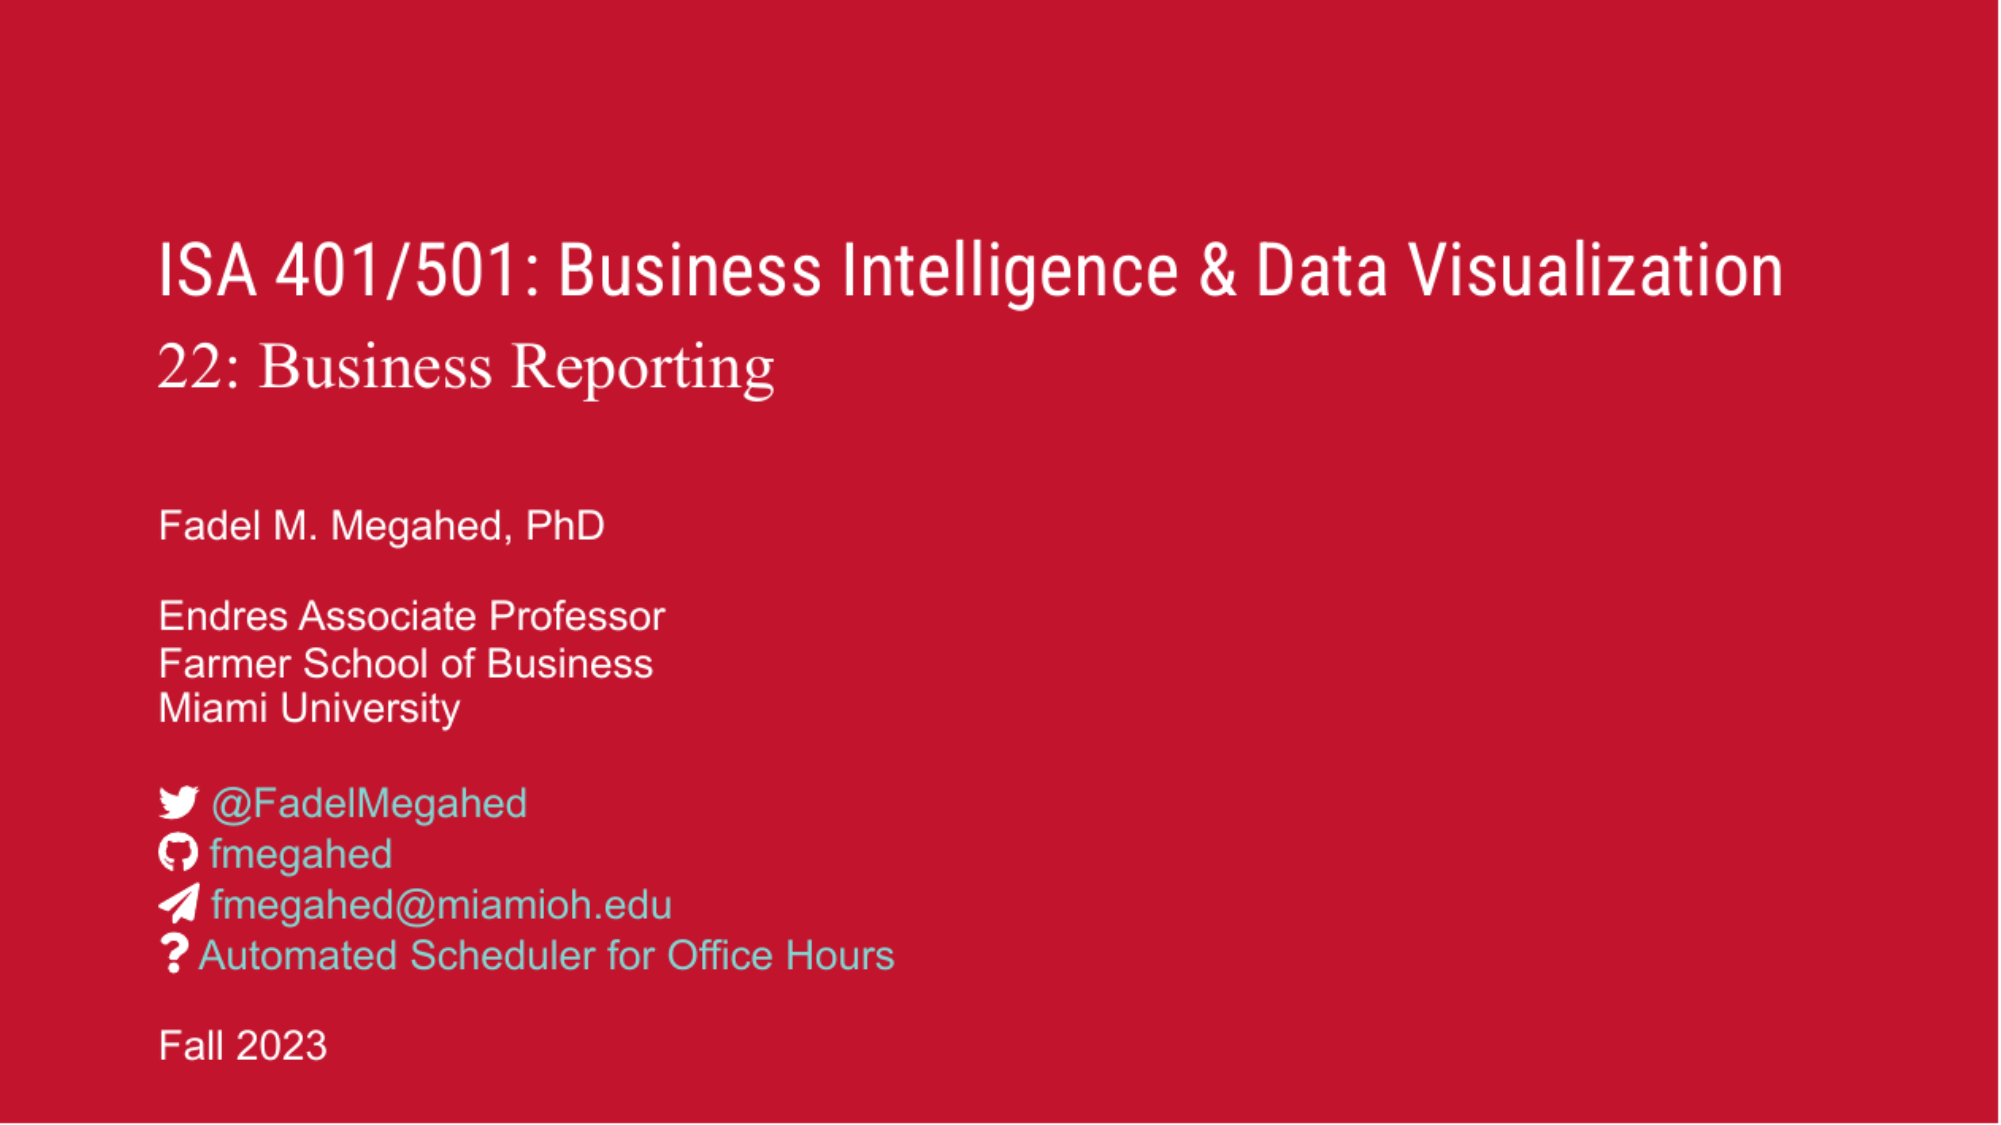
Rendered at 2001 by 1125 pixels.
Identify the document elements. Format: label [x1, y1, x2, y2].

list [0, 0, 2000, 1125]
